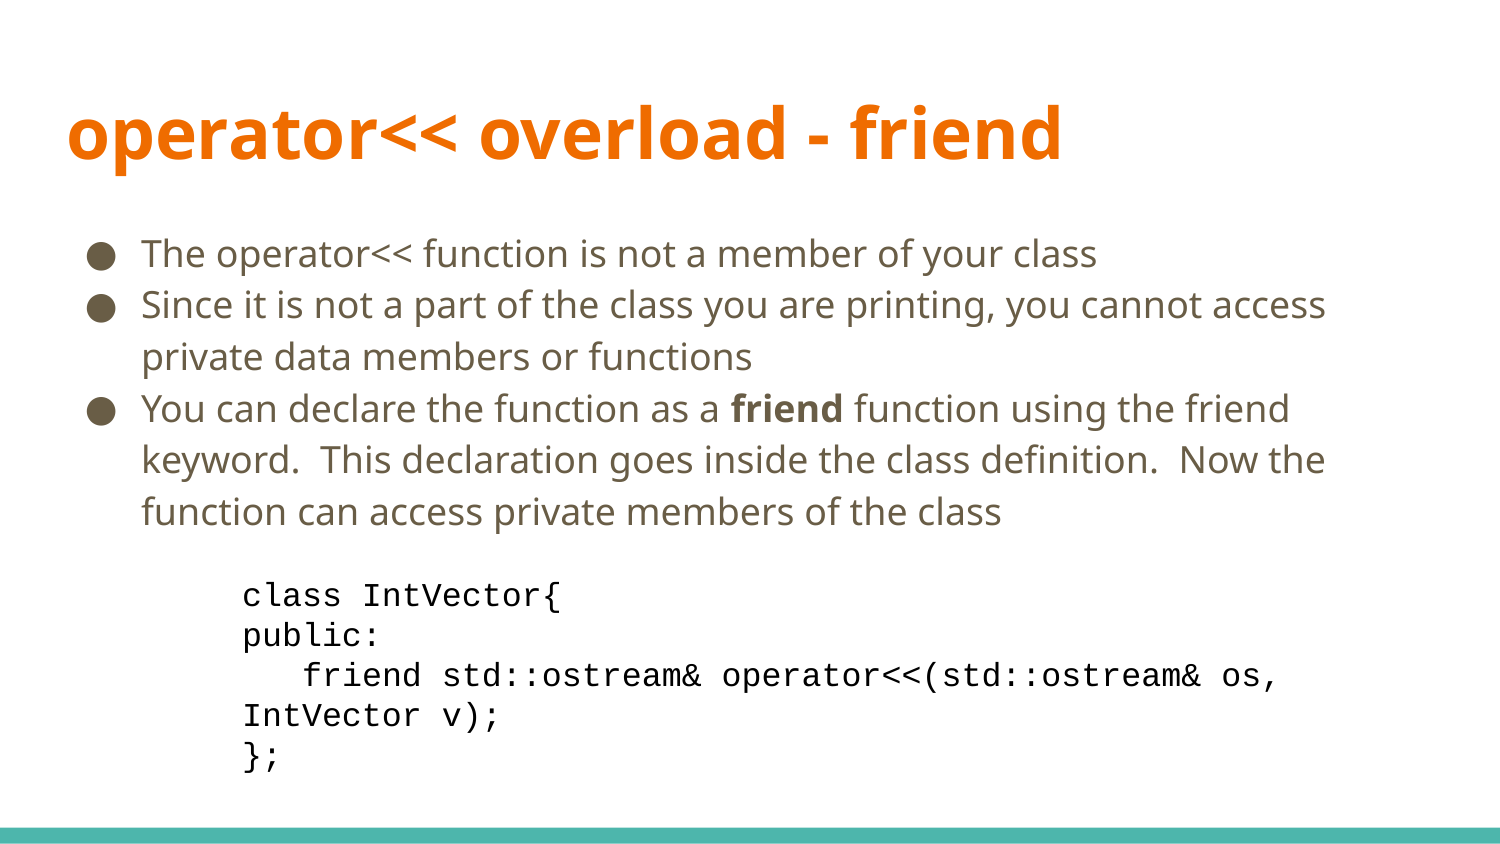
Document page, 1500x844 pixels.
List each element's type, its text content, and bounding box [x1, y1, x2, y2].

text_box class IntVector{ public: friend std::ostream& operator<<(std::ostream& os, IntVector v); }; [227, 558, 1322, 823]
title operator<< overload - friend [51, 72, 1449, 189]
list The operator<< function is not a member of your class Since it is not a part of the class you are printing, you cannot access private data members or functions You can declare the function as a friend function using the friend keyword. This declaration goes inside the class definition. Now the function can access private members of the class [51, 207, 1449, 750]
